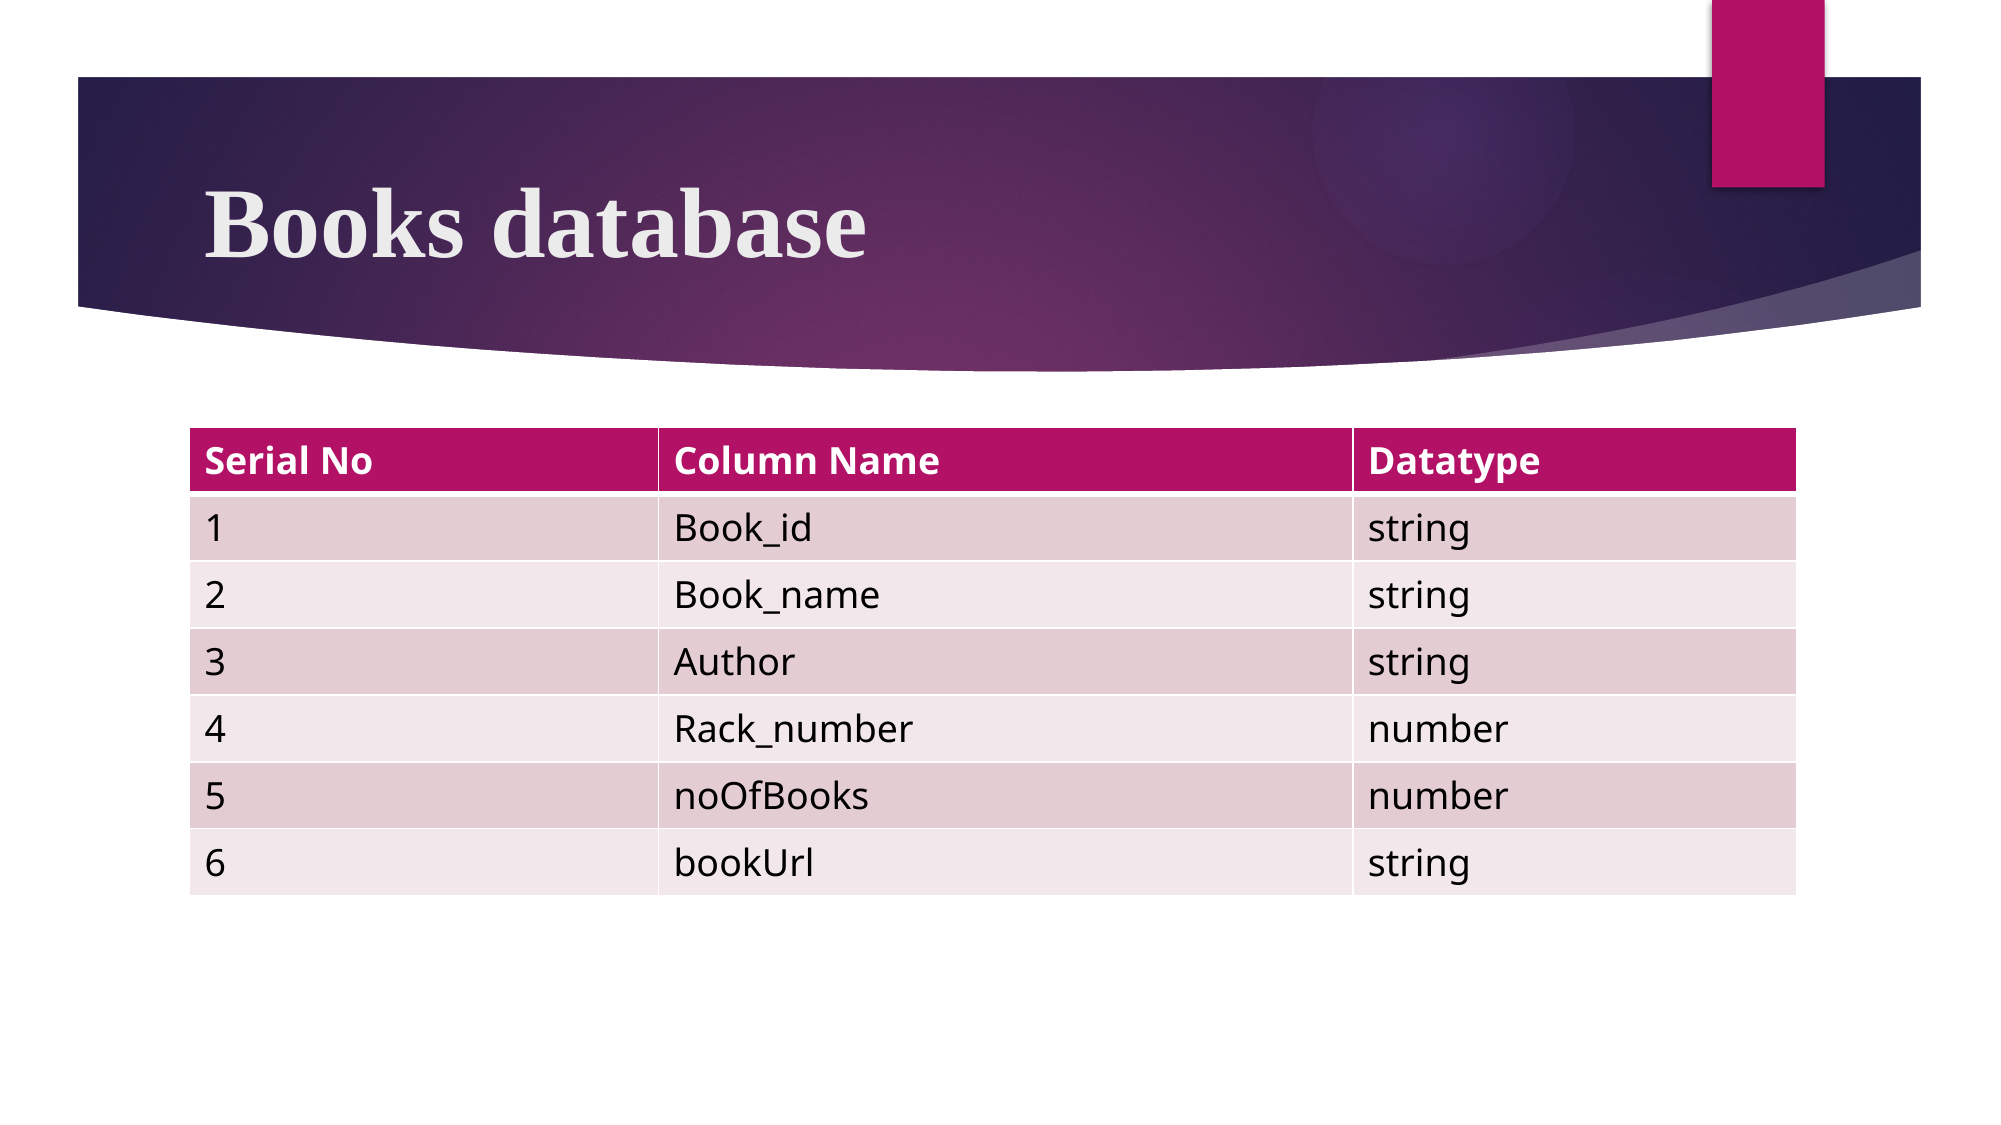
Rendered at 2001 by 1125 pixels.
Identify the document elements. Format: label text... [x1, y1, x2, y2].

table_cell 4 [190, 696, 658, 761]
table_cell noOfBooks [659, 763, 1352, 828]
table_cell Author [659, 629, 1352, 694]
table_header Datatype [1354, 428, 1796, 491]
table_cell string [1354, 629, 1796, 694]
table_cell Rack_number [659, 696, 1352, 761]
table_cell 2 [190, 562, 658, 627]
table_cell Book_name [659, 562, 1352, 627]
table_cell 6 [190, 829, 658, 895]
table_cell bookUrl [659, 829, 1352, 895]
title Books database [189, 159, 1627, 276]
table_cell 3 [190, 629, 658, 694]
table_cell 1 [190, 497, 658, 560]
table_cell string [1354, 829, 1796, 895]
table_cell string [1354, 562, 1796, 627]
table_cell number [1354, 763, 1796, 828]
table_cell string [1354, 497, 1796, 560]
table_cell 5 [190, 763, 658, 828]
table_header Serial No [190, 428, 658, 491]
table_cell Book_id [659, 497, 1352, 560]
table_cell number [1354, 696, 1796, 761]
table_header Column Name [659, 428, 1352, 491]
